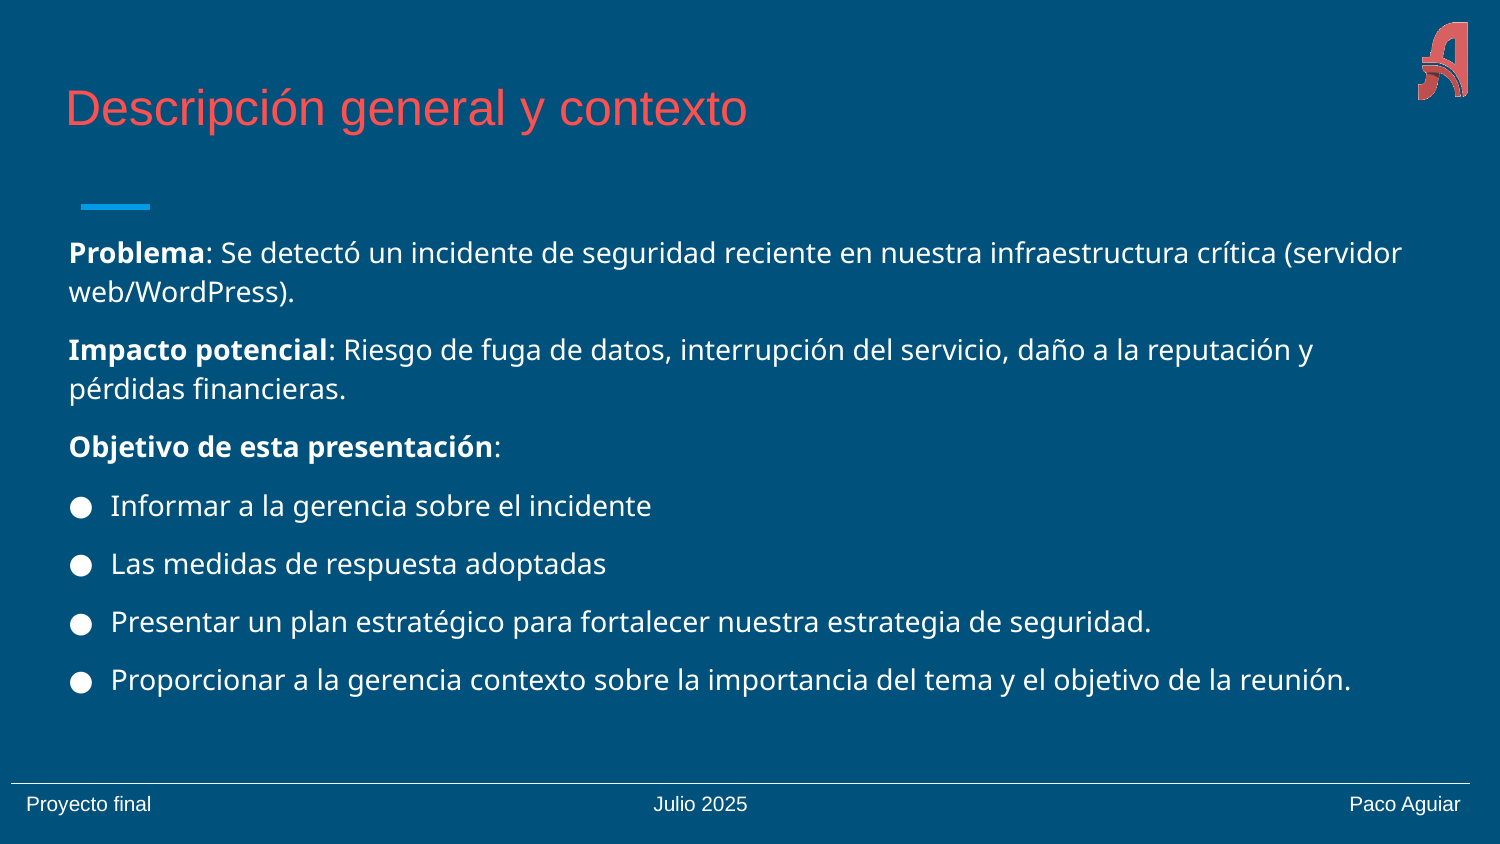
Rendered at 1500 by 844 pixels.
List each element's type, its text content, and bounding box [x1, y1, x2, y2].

text_box Proyecto final [11, 789, 195, 824]
picture [1423, 23, 1468, 96]
title Descripción general y contexto [50, 38, 848, 151]
picture [1419, 66, 1460, 100]
text_box Julio 2025 [638, 791, 823, 824]
text_box Paco Aguiar [1334, 783, 1500, 824]
list Problema: Se detectó un incidente de seguridad reciente en nuestra infraestructura crítica (servidor web/WordPress). Impacto potencial: Riesgo de fuga de datos, interrupción del servicio, daño a la reputación y pérdidas financieras. Objetivo de esta presentación: Informar a la gerencia sobre el incidente Las medidas de respuesta adoptadas Presentar un plan estratégico para fortalecer nuestra estrategia de seguridad. Proporcionar a la gerencia contexto sobre la importancia del tema y el objetivo de la reunión. [53, 214, 1427, 720]
